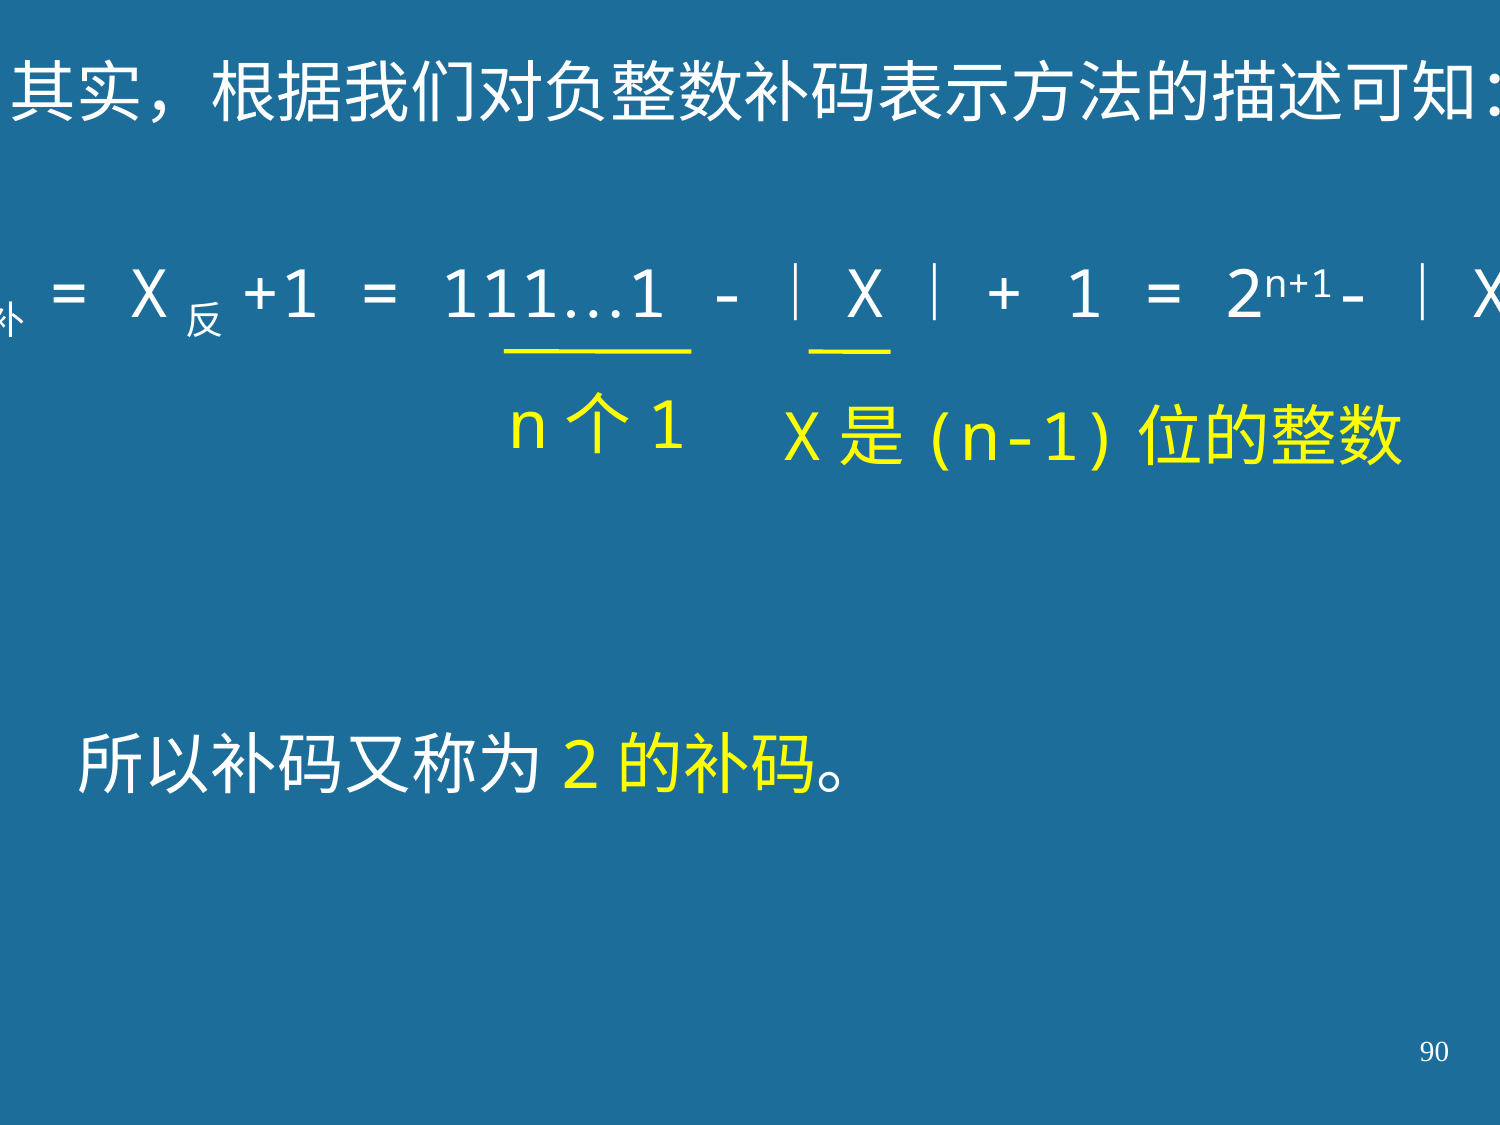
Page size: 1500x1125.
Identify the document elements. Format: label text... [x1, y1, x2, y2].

text_box X是(n-1)位的整数 [767, 386, 1419, 482]
text_box n个1 [493, 374, 703, 470]
slide_number 90 [1151, 1025, 1465, 1100]
text_box 其实，根据我们对负整数补码表示方法的描述可知： [0, 42, 1500, 138]
text_box 所以补码又称为2的补码。 [62, 714, 899, 810]
text_box X补 = X反+1 = 111…1 -︱X︱+ 1 = 2n+1-︱X︱ [0, 243, 1500, 350]
